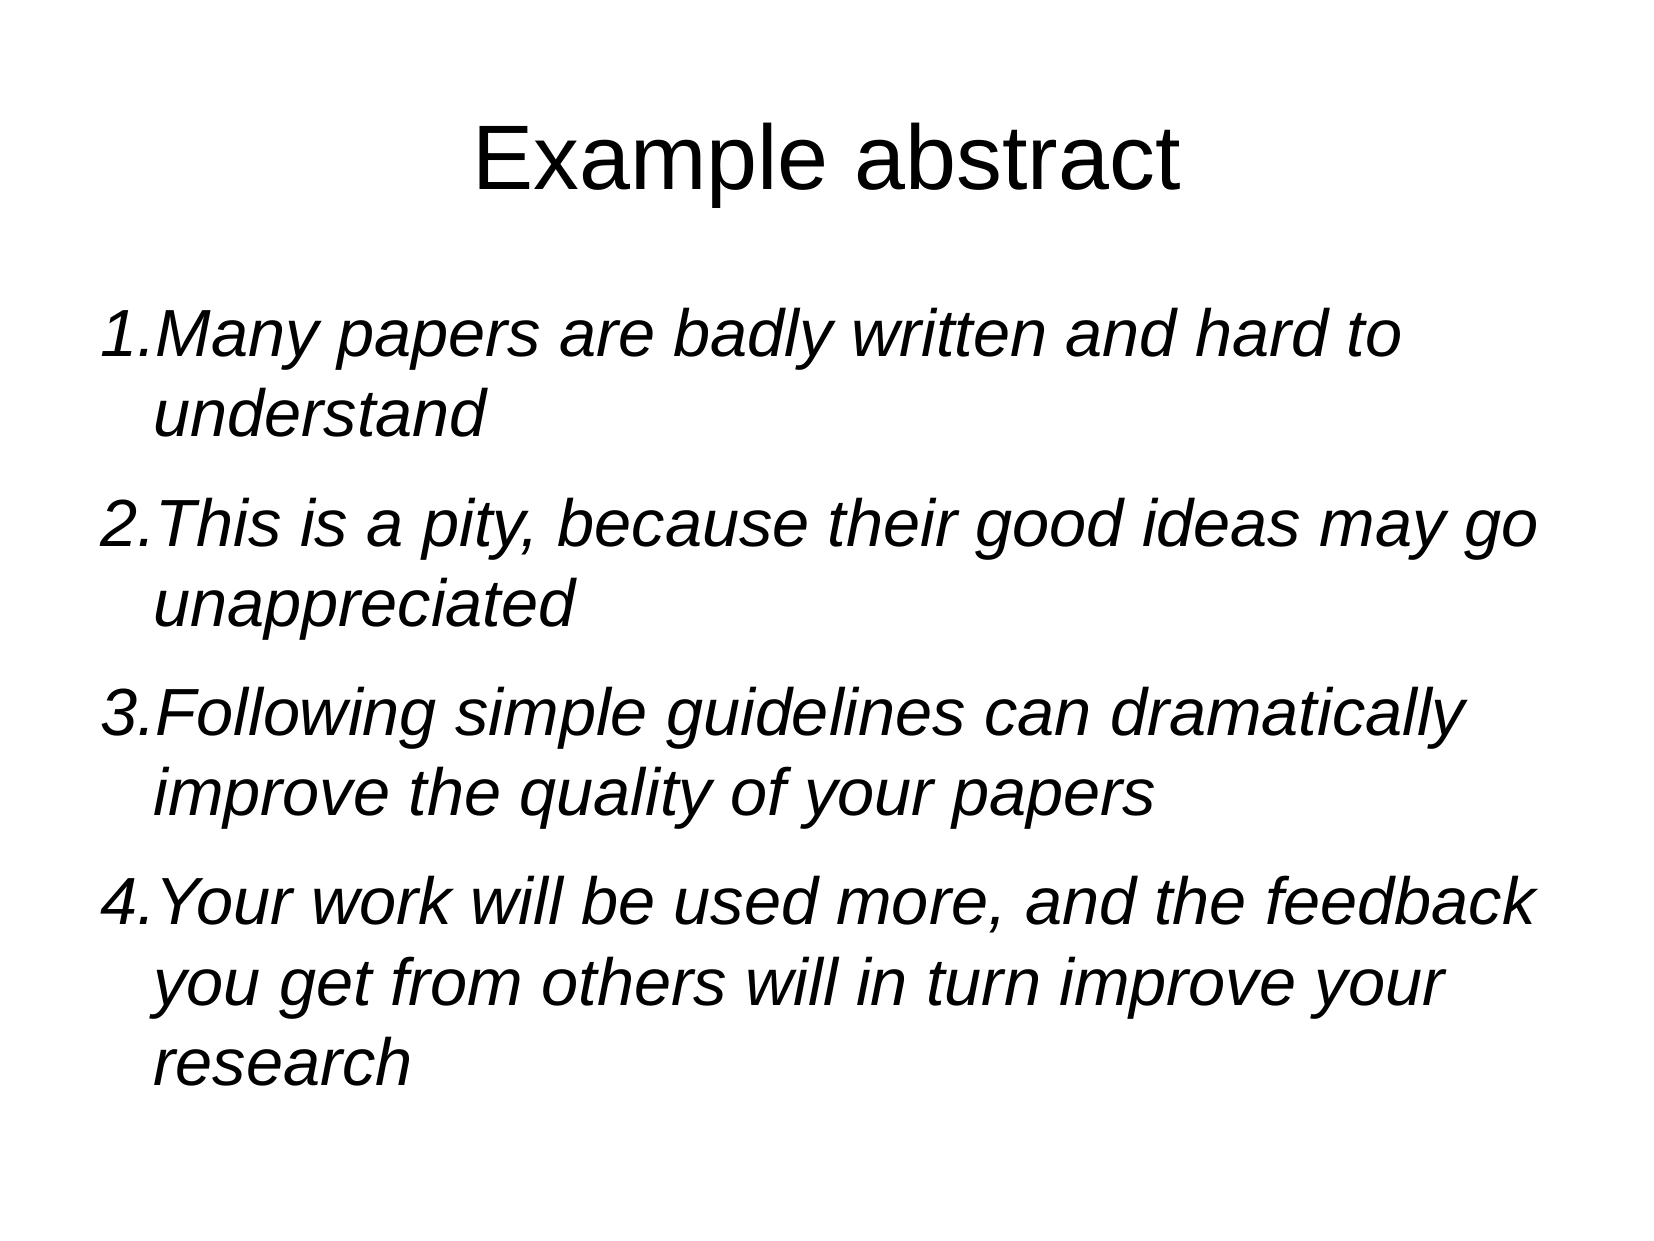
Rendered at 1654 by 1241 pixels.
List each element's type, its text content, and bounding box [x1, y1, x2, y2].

list Many papers are badly written and hard to understand This is a pity, because their good ideas may go unappreciated Following simple guidelines can dramatically improve the quality of your papers Your work will be used more, and the feedback you get from others will in turn improve your research [82, 290, 1571, 1109]
title Example abstract [82, 49, 1571, 257]
